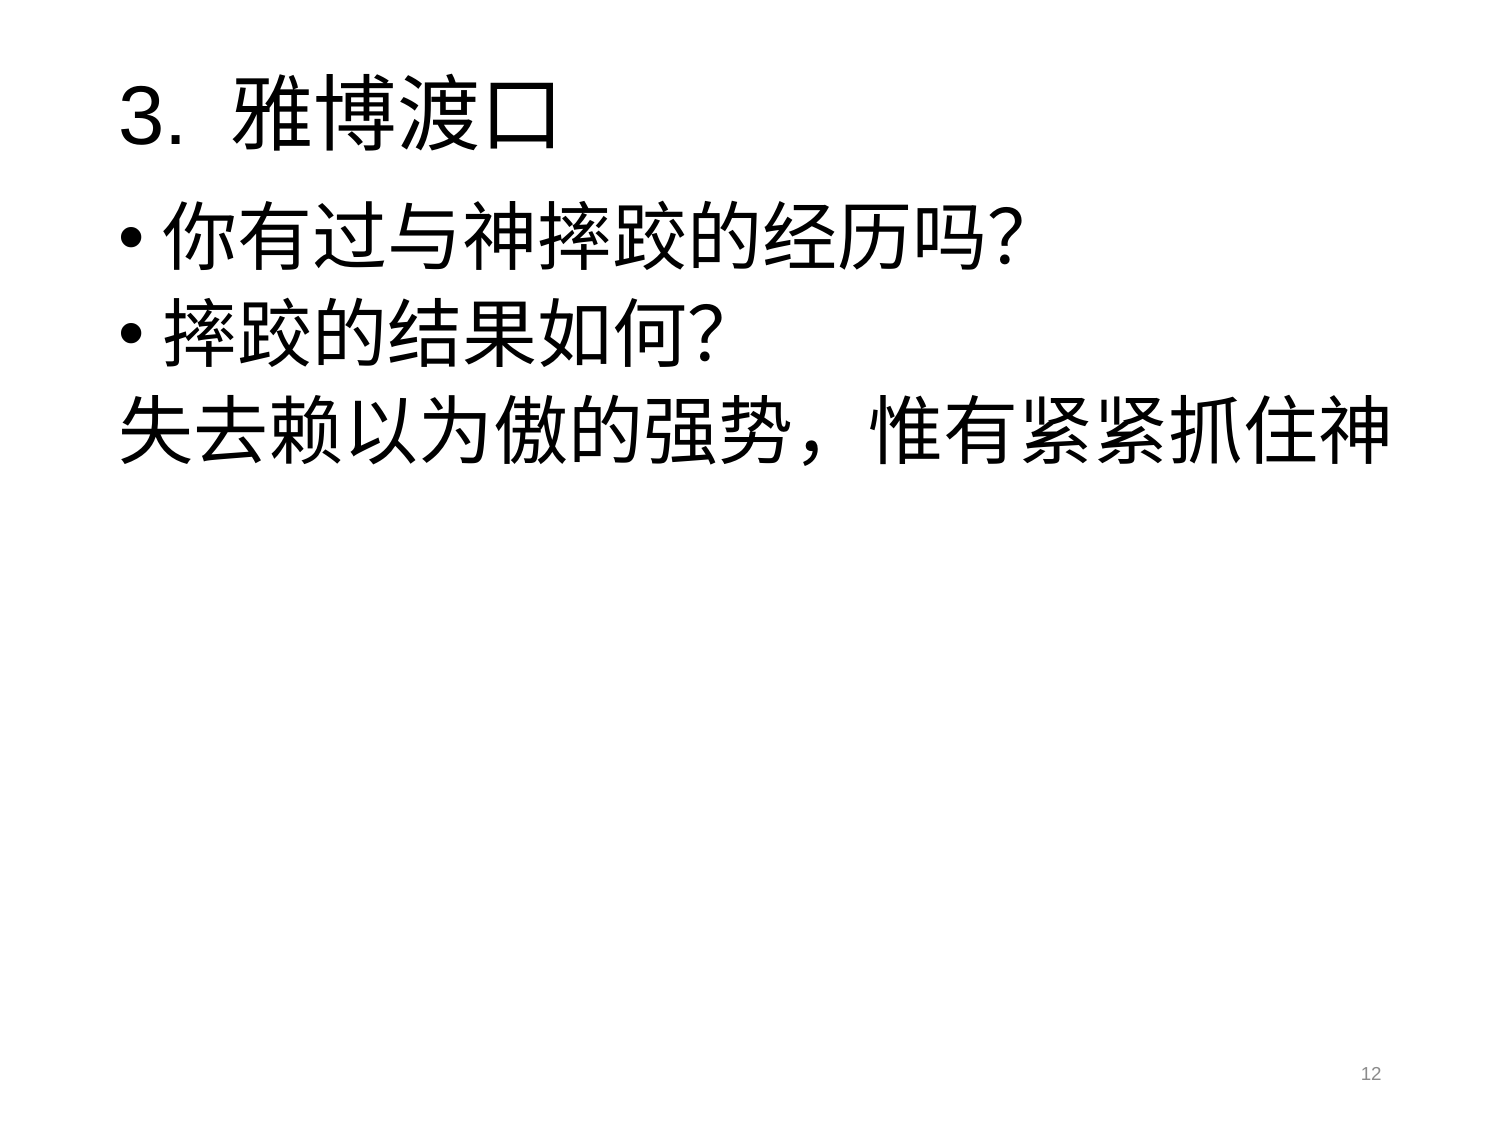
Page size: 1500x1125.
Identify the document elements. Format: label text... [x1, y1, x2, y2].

title 3. 雅博渡口 [103, 59, 1397, 175]
list 你有过与神摔跤的经历吗？ 摔跤的结果如何？ 失去赖以为傲的强势，惟有紧紧抓住神 [103, 192, 1417, 1014]
slide_number 12 [1059, 1042, 1397, 1103]
